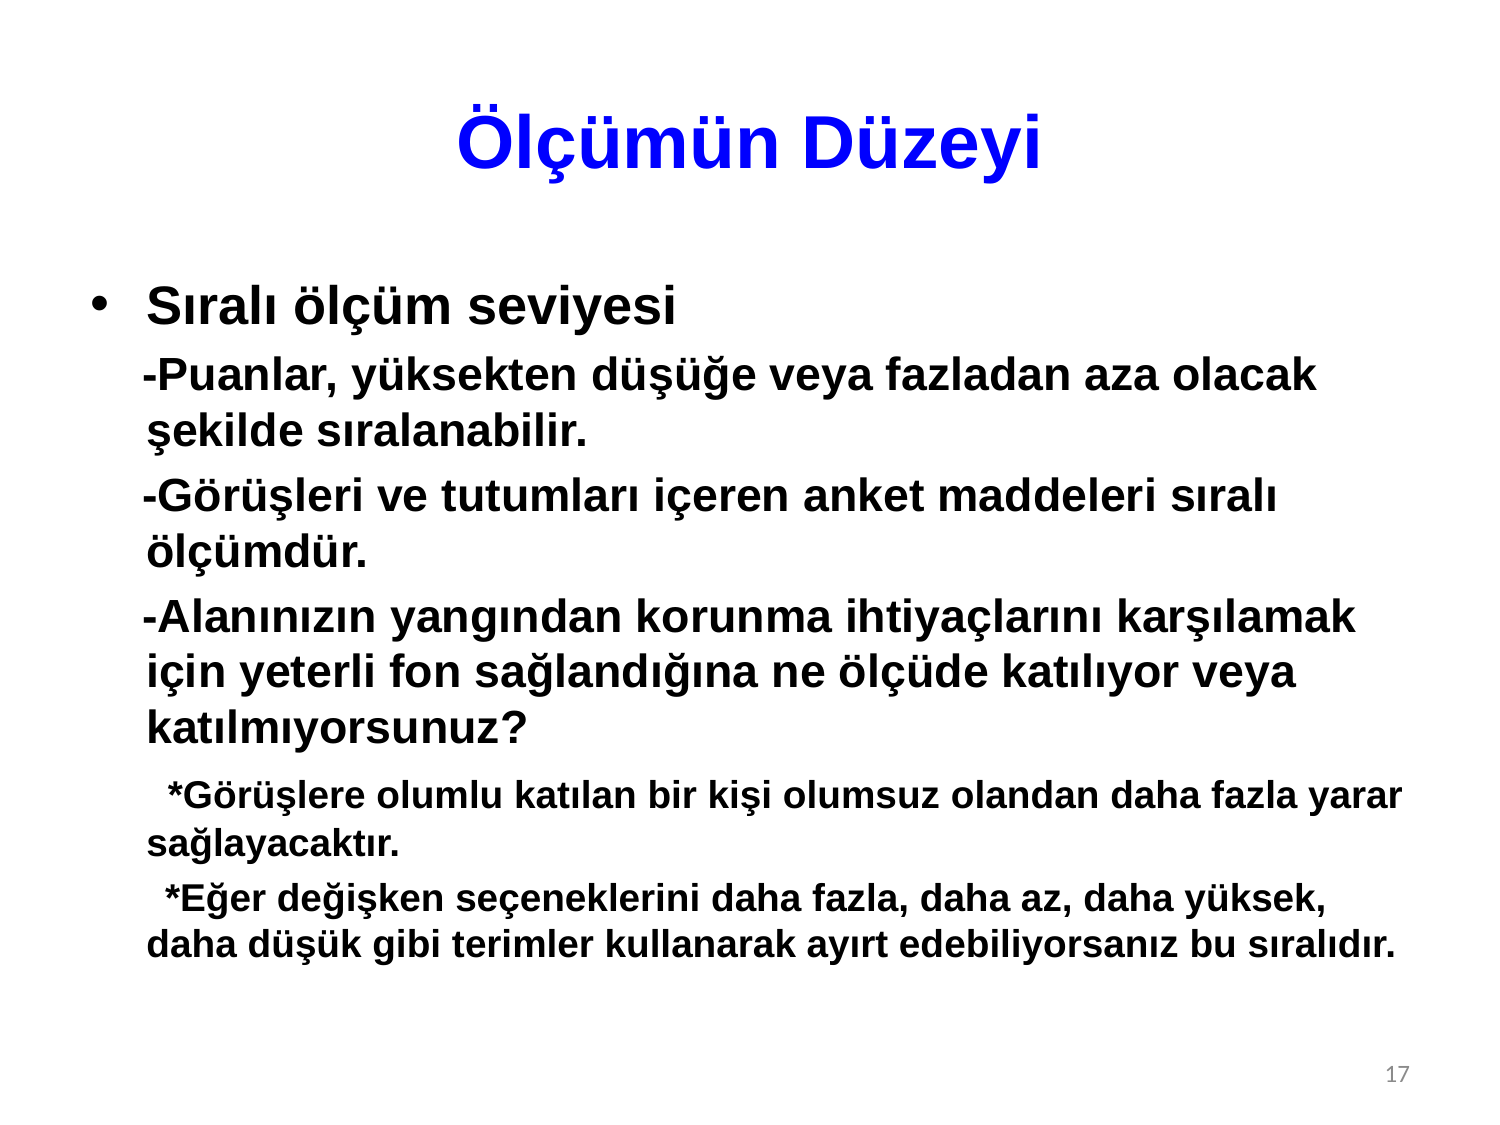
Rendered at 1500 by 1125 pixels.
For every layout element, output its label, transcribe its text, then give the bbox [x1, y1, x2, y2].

slide_number 17 [1074, 1042, 1425, 1103]
list Sıralı ölçüm seviyesi -Puanlar, yüksekten düşüğe veya fazladan aza olacak şekilde sıralanabilir. -Görüşleri ve tutumları içeren anket maddeleri sıralı ölçümdür. -Alanınızın yangından korunma ihtiyaçlarını karşılamak için yeterli fon sağlandığına ne ölçüde katılıyor veya katılmıyorsunuz? *Görüşlere olumlu katılan bir kişi olumsuz olandan daha fazla yarar sağlayacaktır. *Eğer değişken seçeneklerini daha fazla, daha az, daha yüksek, daha düşük gibi terimler kullanarak ayırt edebiliyorsanız bu sıralıdır. [75, 262, 1425, 1005]
title Ölçümün Düzeyi [75, 45, 1425, 233]
